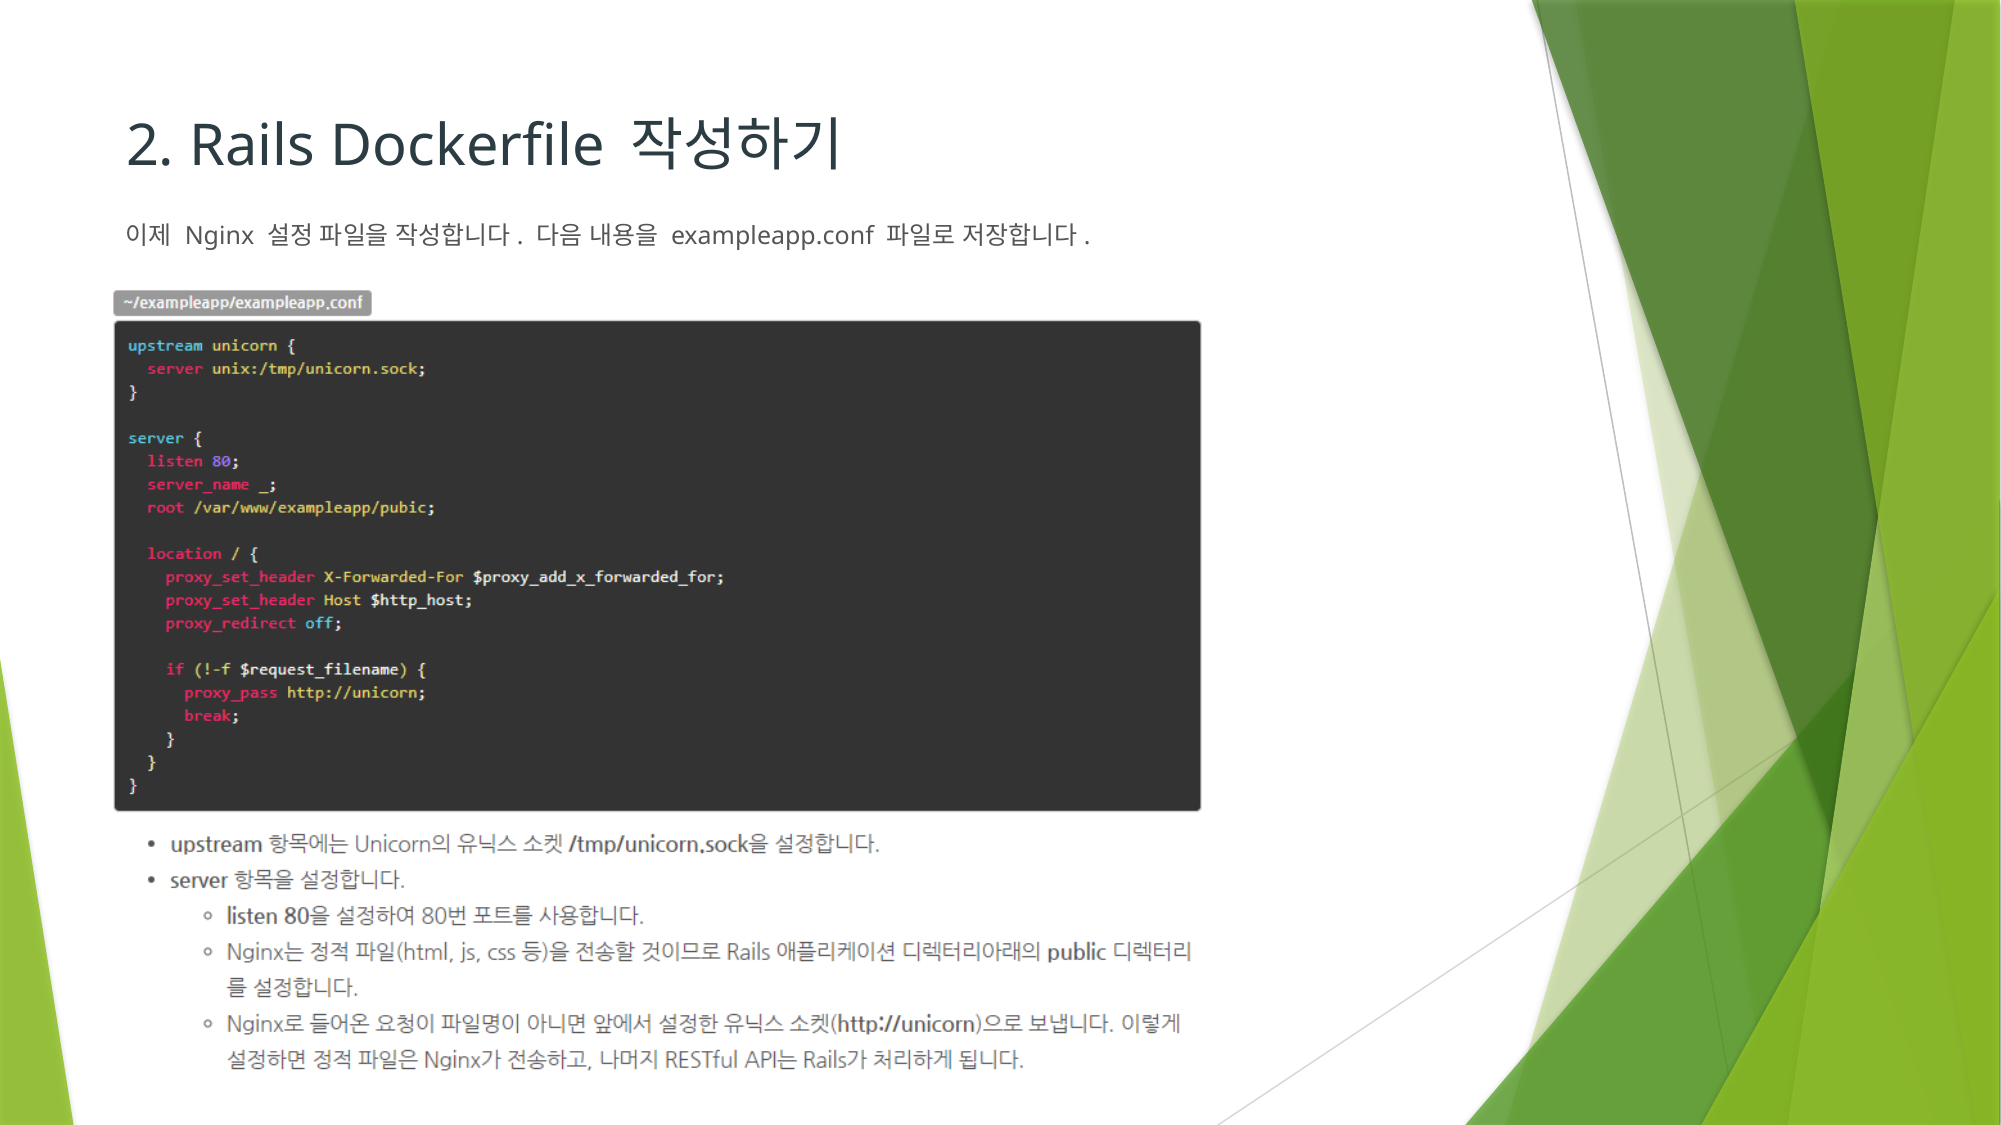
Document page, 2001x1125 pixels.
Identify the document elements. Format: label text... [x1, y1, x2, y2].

text_box 이제 Nginx 설정 파일을 작성합니다. 다음 내용을 exampleapp.conf 파일로 저장합니다. [111, 212, 1886, 257]
title 2. Rails Dockerfile 작성하기 [111, 99, 1781, 185]
picture [110, 284, 1207, 1078]
